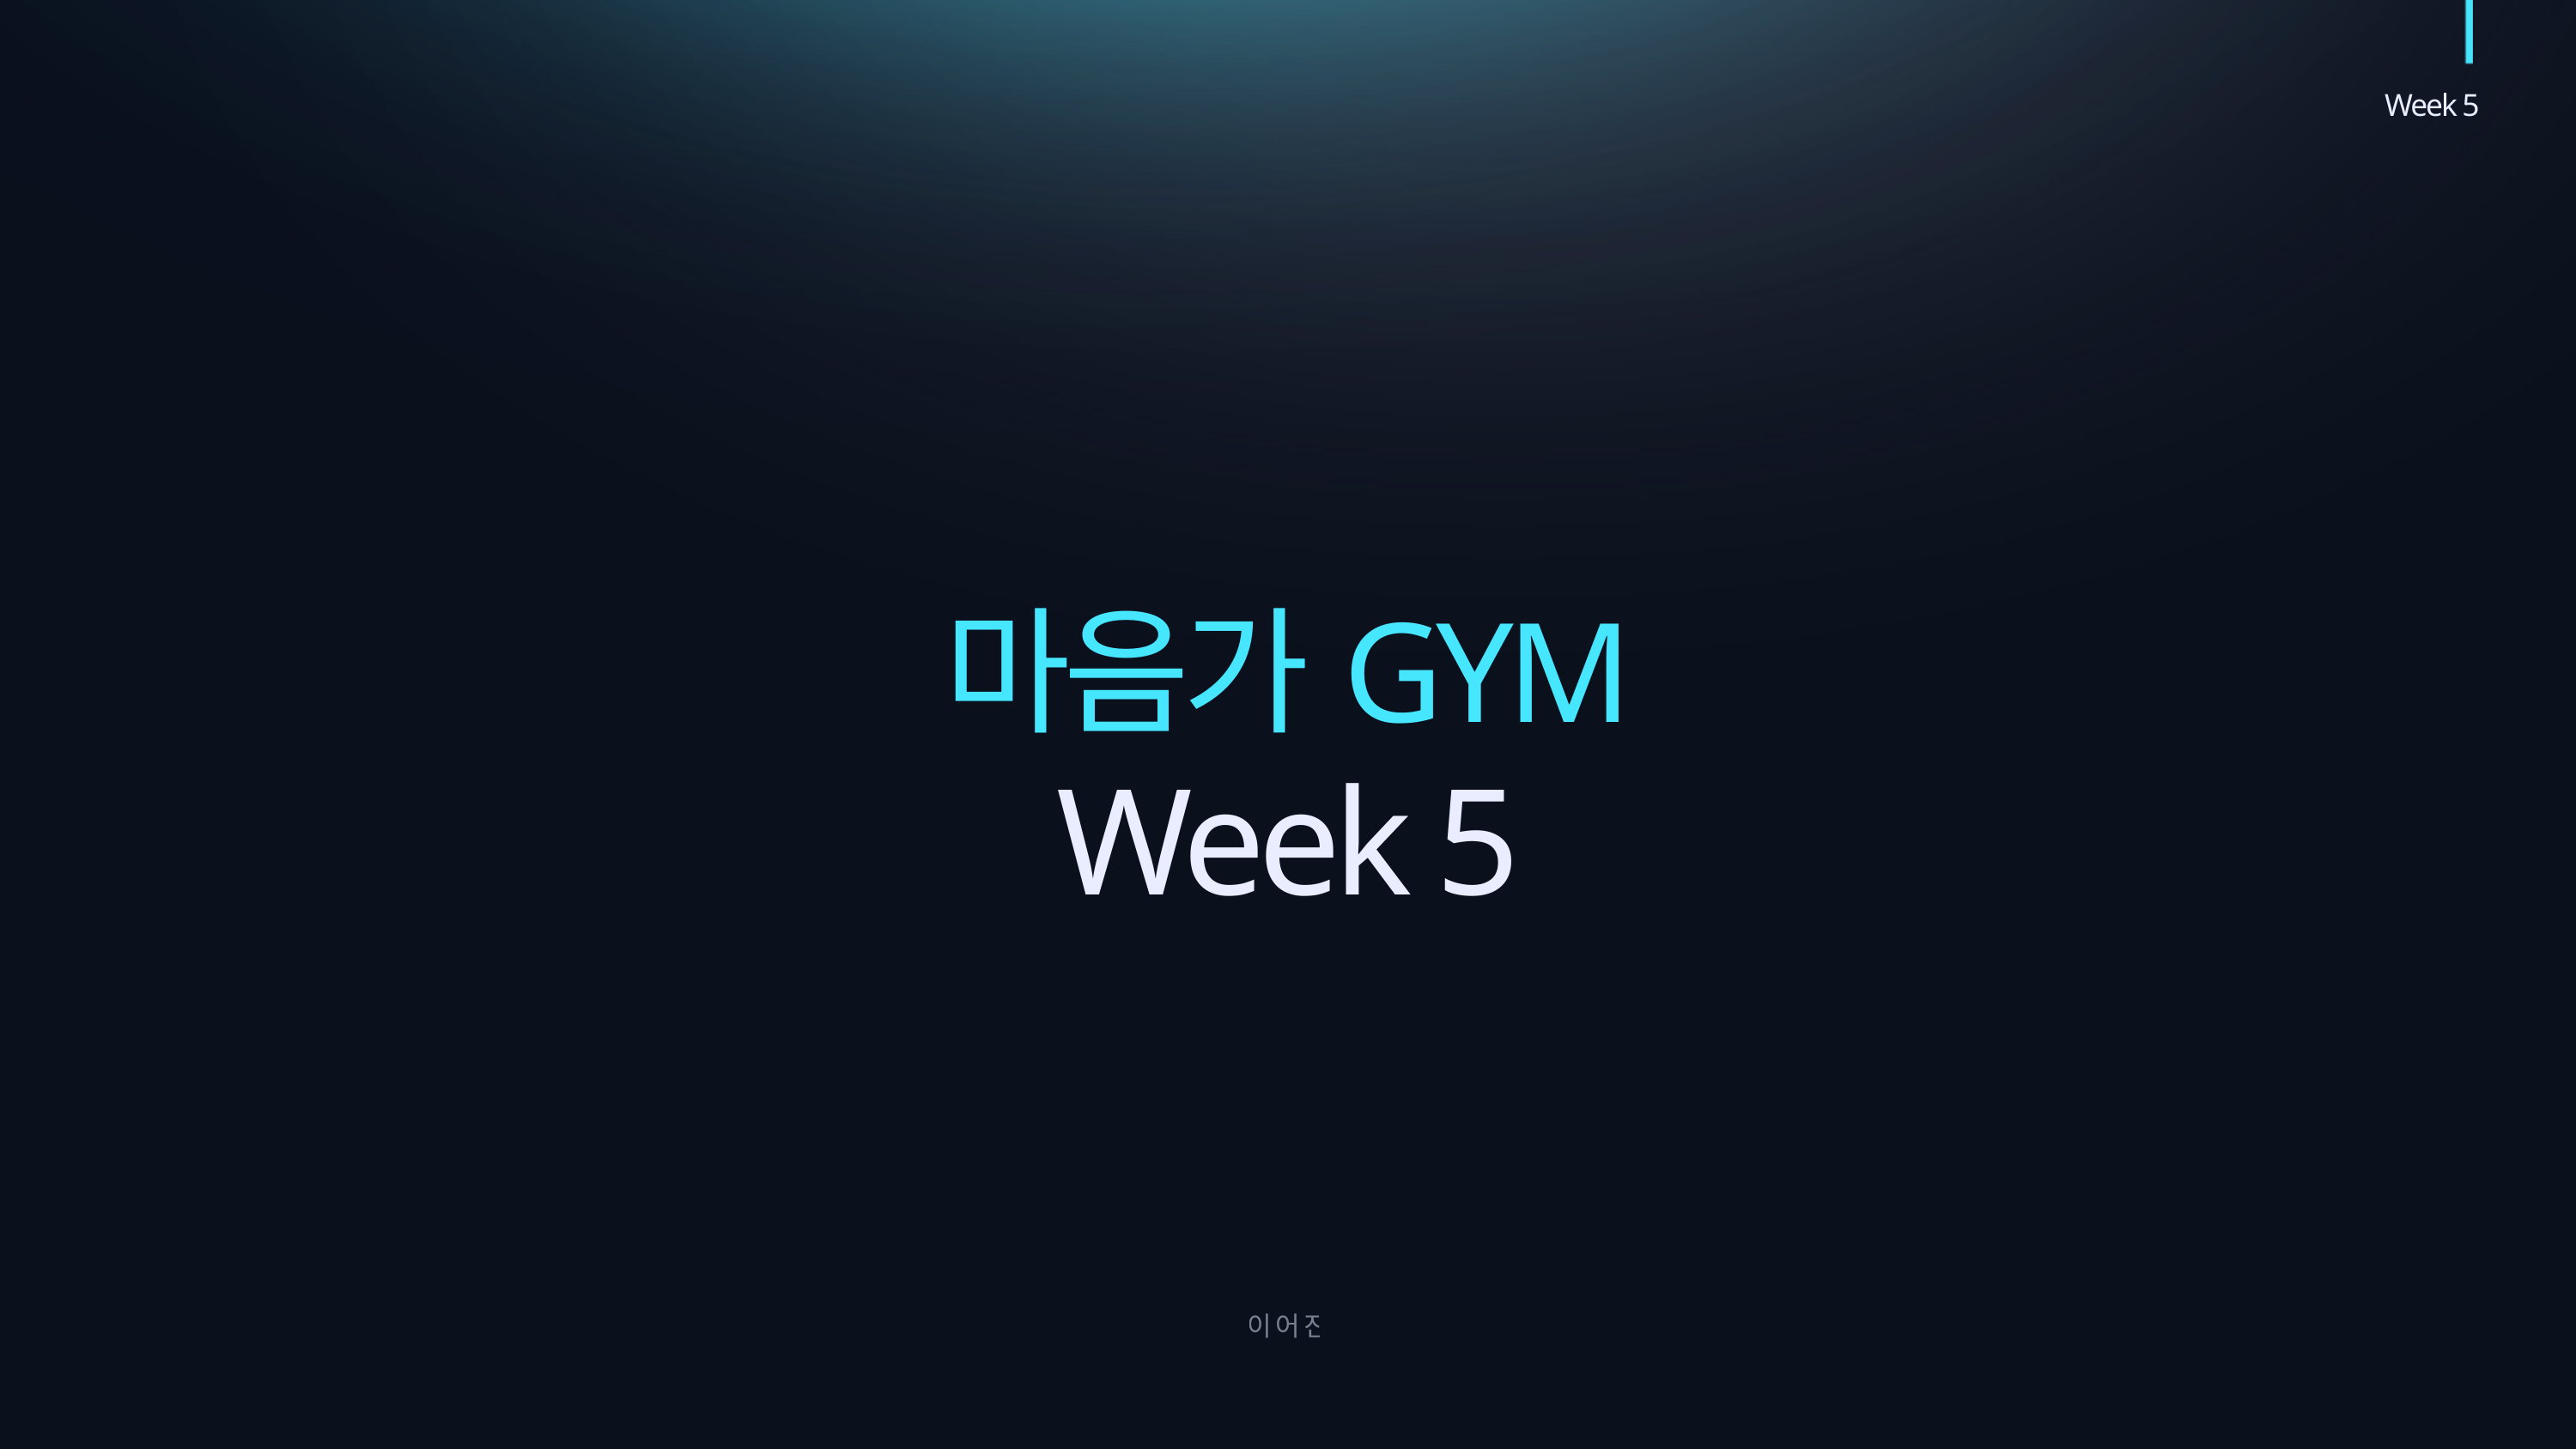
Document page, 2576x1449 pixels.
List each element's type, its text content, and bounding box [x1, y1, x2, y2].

picture [0, 0, 2576, 1240]
text_box 이어진 [1139, 1311, 1437, 1349]
text_box Week 5 [2348, 88, 2480, 131]
